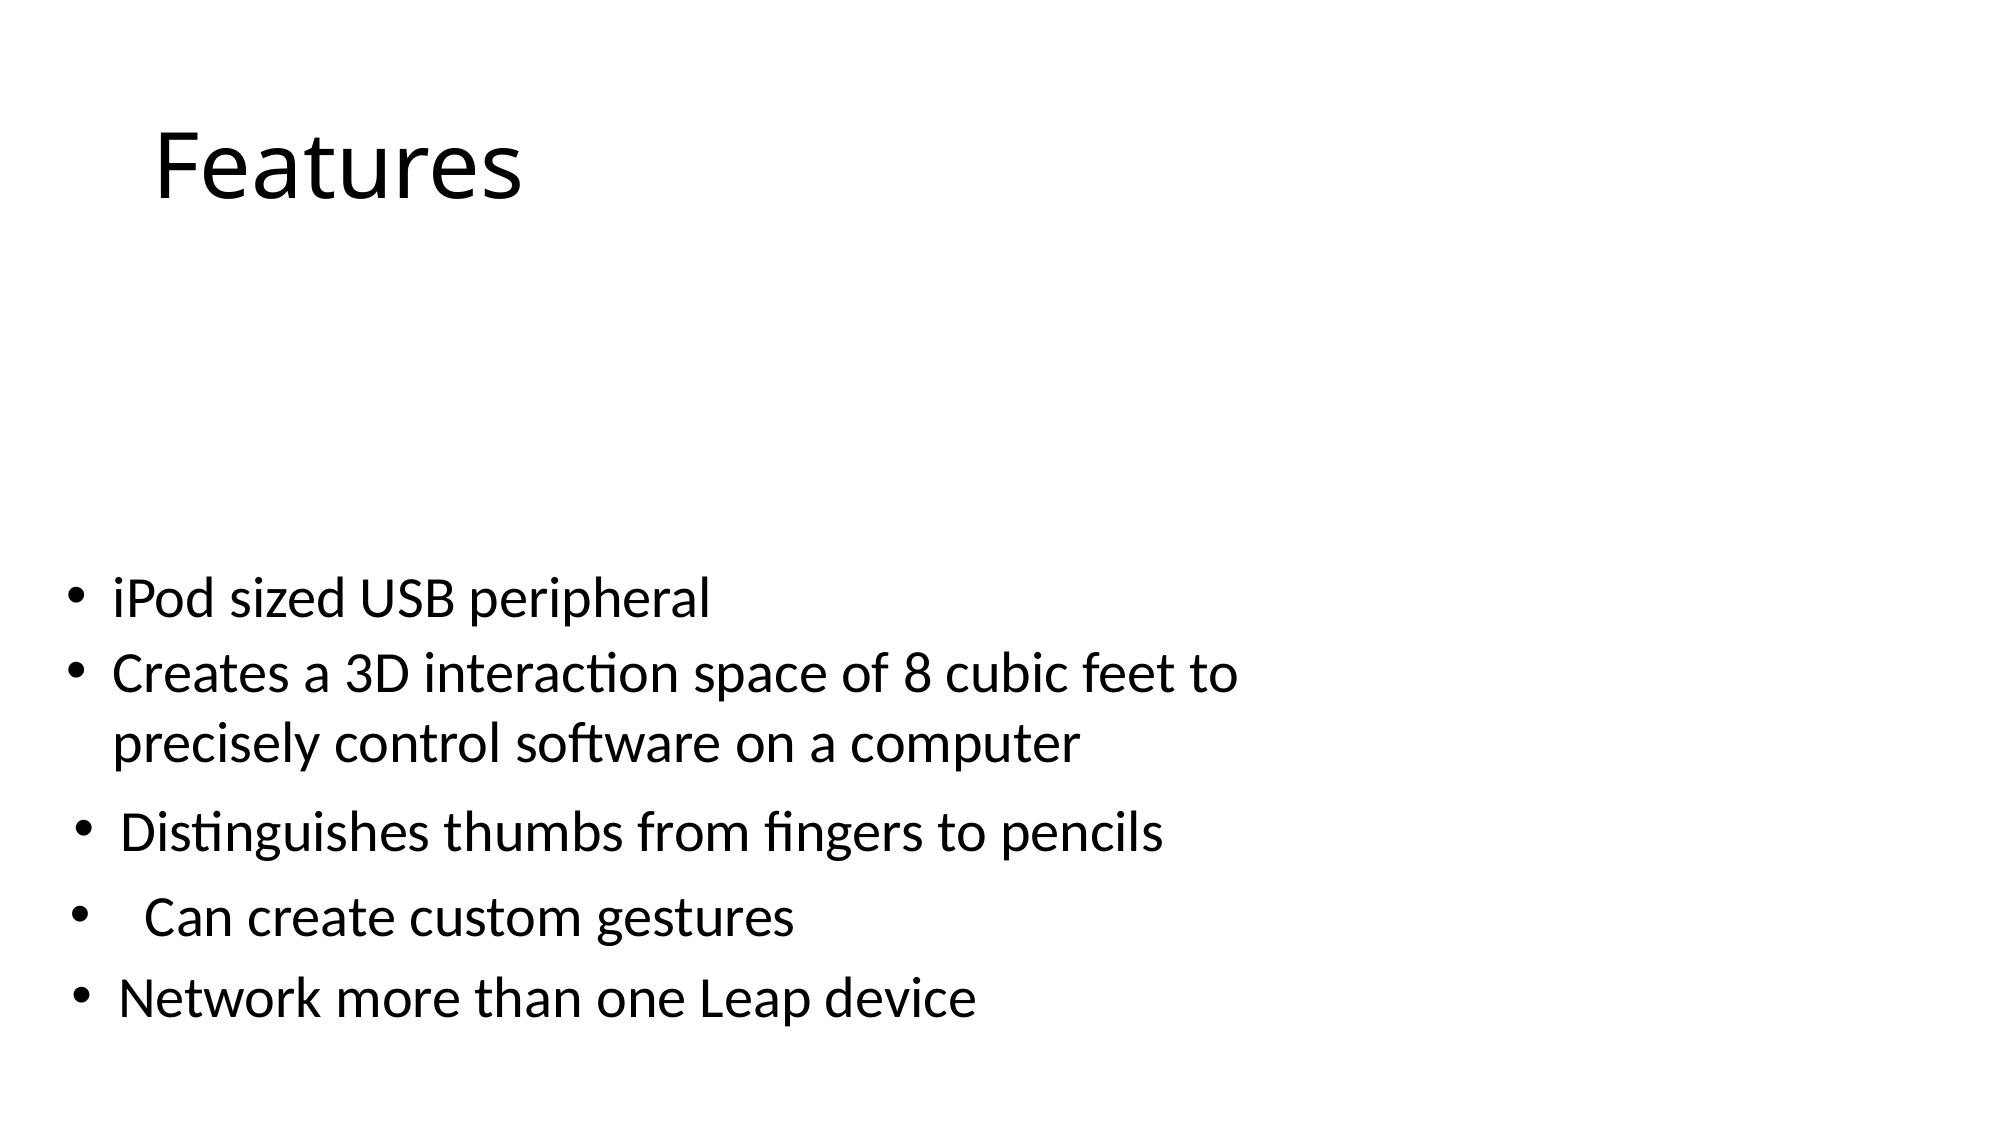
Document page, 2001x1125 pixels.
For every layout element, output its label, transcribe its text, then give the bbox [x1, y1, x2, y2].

text_box Network more than one Leap device [56, 951, 993, 1037]
text_box Creates a 3D interaction space of 8 cubic feet to precisely control software on a computer [51, 627, 1375, 782]
text_box iPod sized USB peripheral [51, 551, 1375, 627]
title Features [137, 59, 1863, 278]
text_box Can create custom gestures [55, 871, 812, 956]
text_box Distinguishes thumbs from fingers to pencils [58, 785, 1180, 871]
